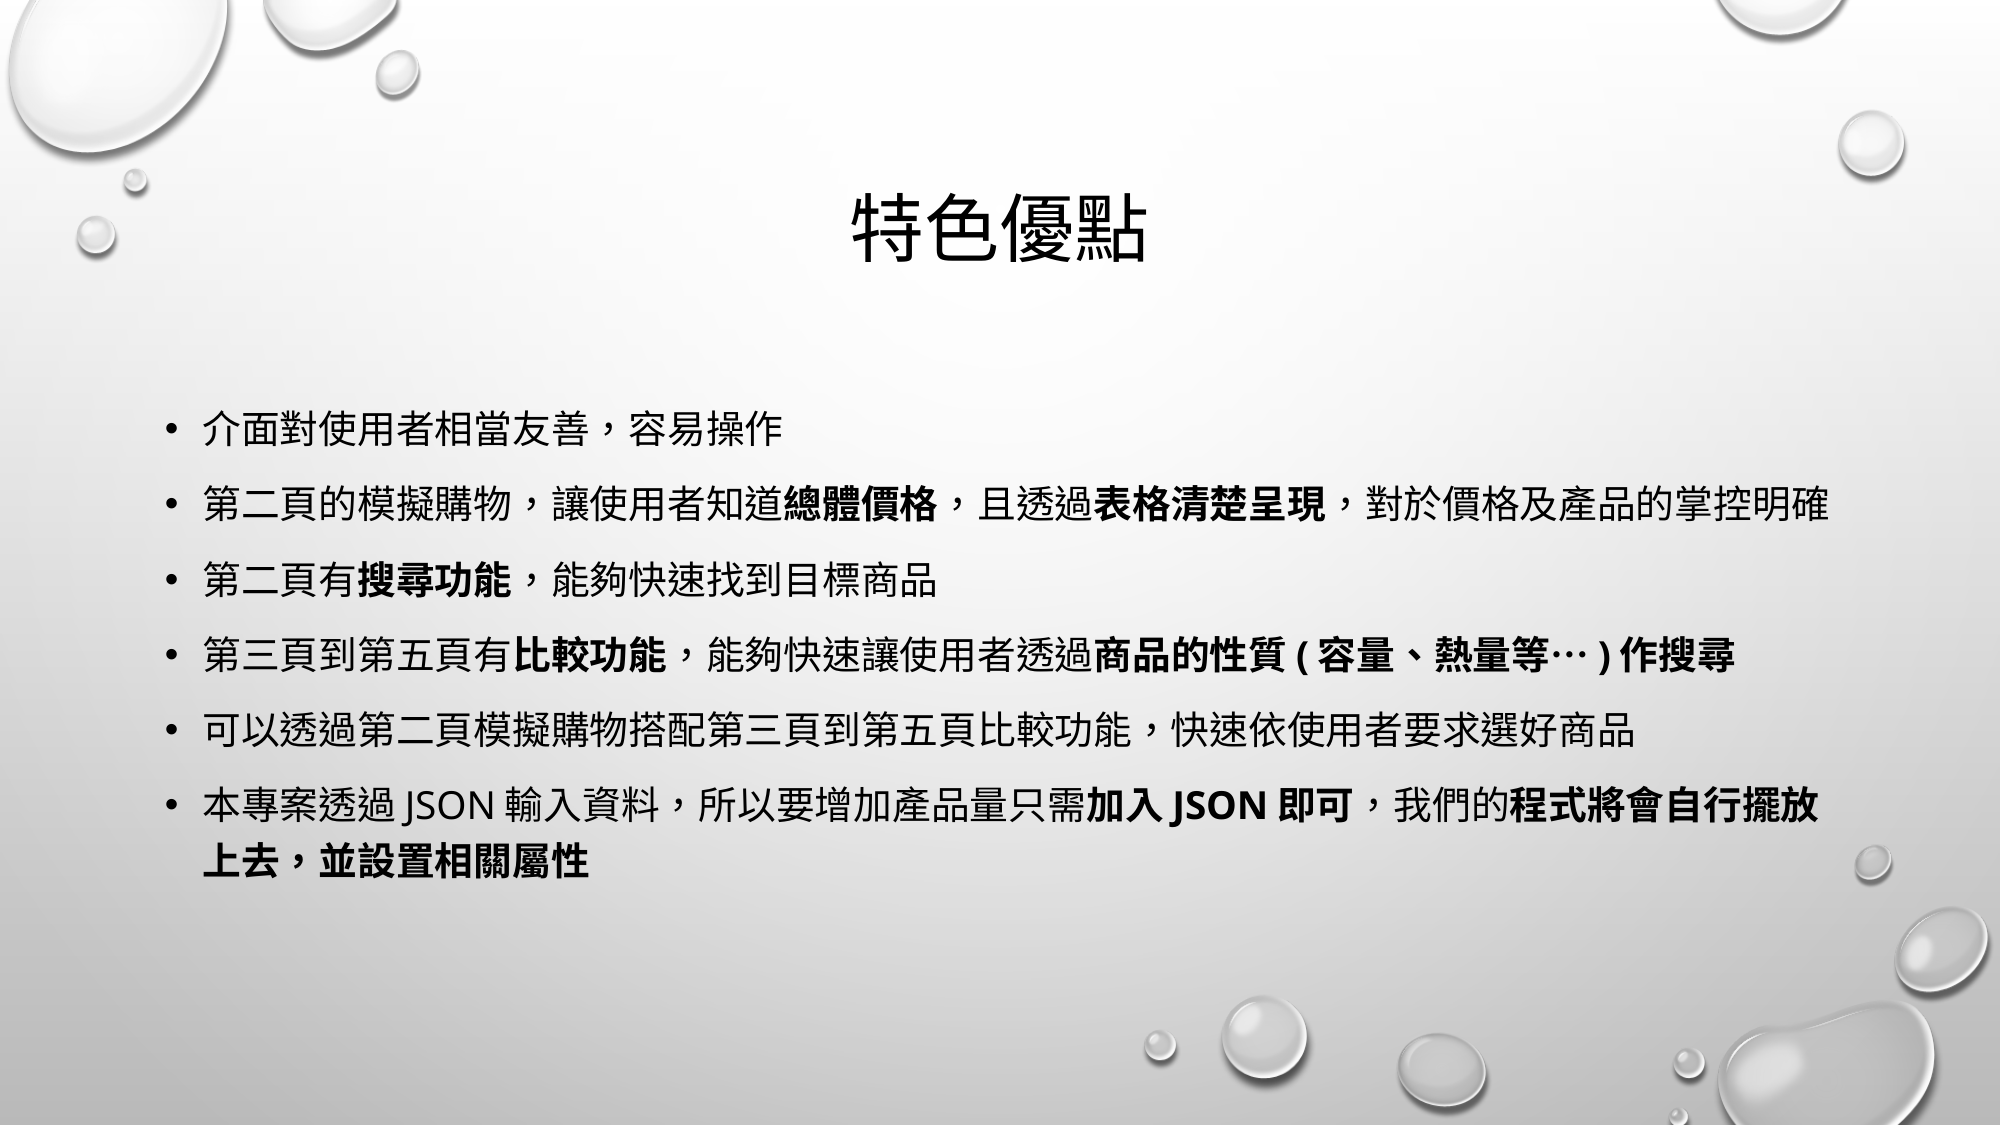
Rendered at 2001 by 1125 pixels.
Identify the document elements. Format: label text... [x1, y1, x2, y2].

title 特色優點 [149, 101, 1851, 364]
picture [0, 0, 2000, 1125]
list 介面對使用者相當友善，容易操作 第二頁的模擬購物，讓使用者知道總體價格，且透過表格清楚呈現，對於價格及產品的掌控明確 第二頁有搜尋功能，能夠快速找到目標商品 第三頁到第五頁有比較功能，能夠快速讓使用者透過商品的性質(容量、熱量等…)作搜尋 可以透過第二頁模擬購物搭配第三頁到第五頁比較功能，快速依使用者要求選好商品 本專案透過JSON輸入資料，所以要增加產品量只需加入json即可，我們的程式將會自行擺放上去，並設置相關屬性 [149, 388, 1850, 950]
